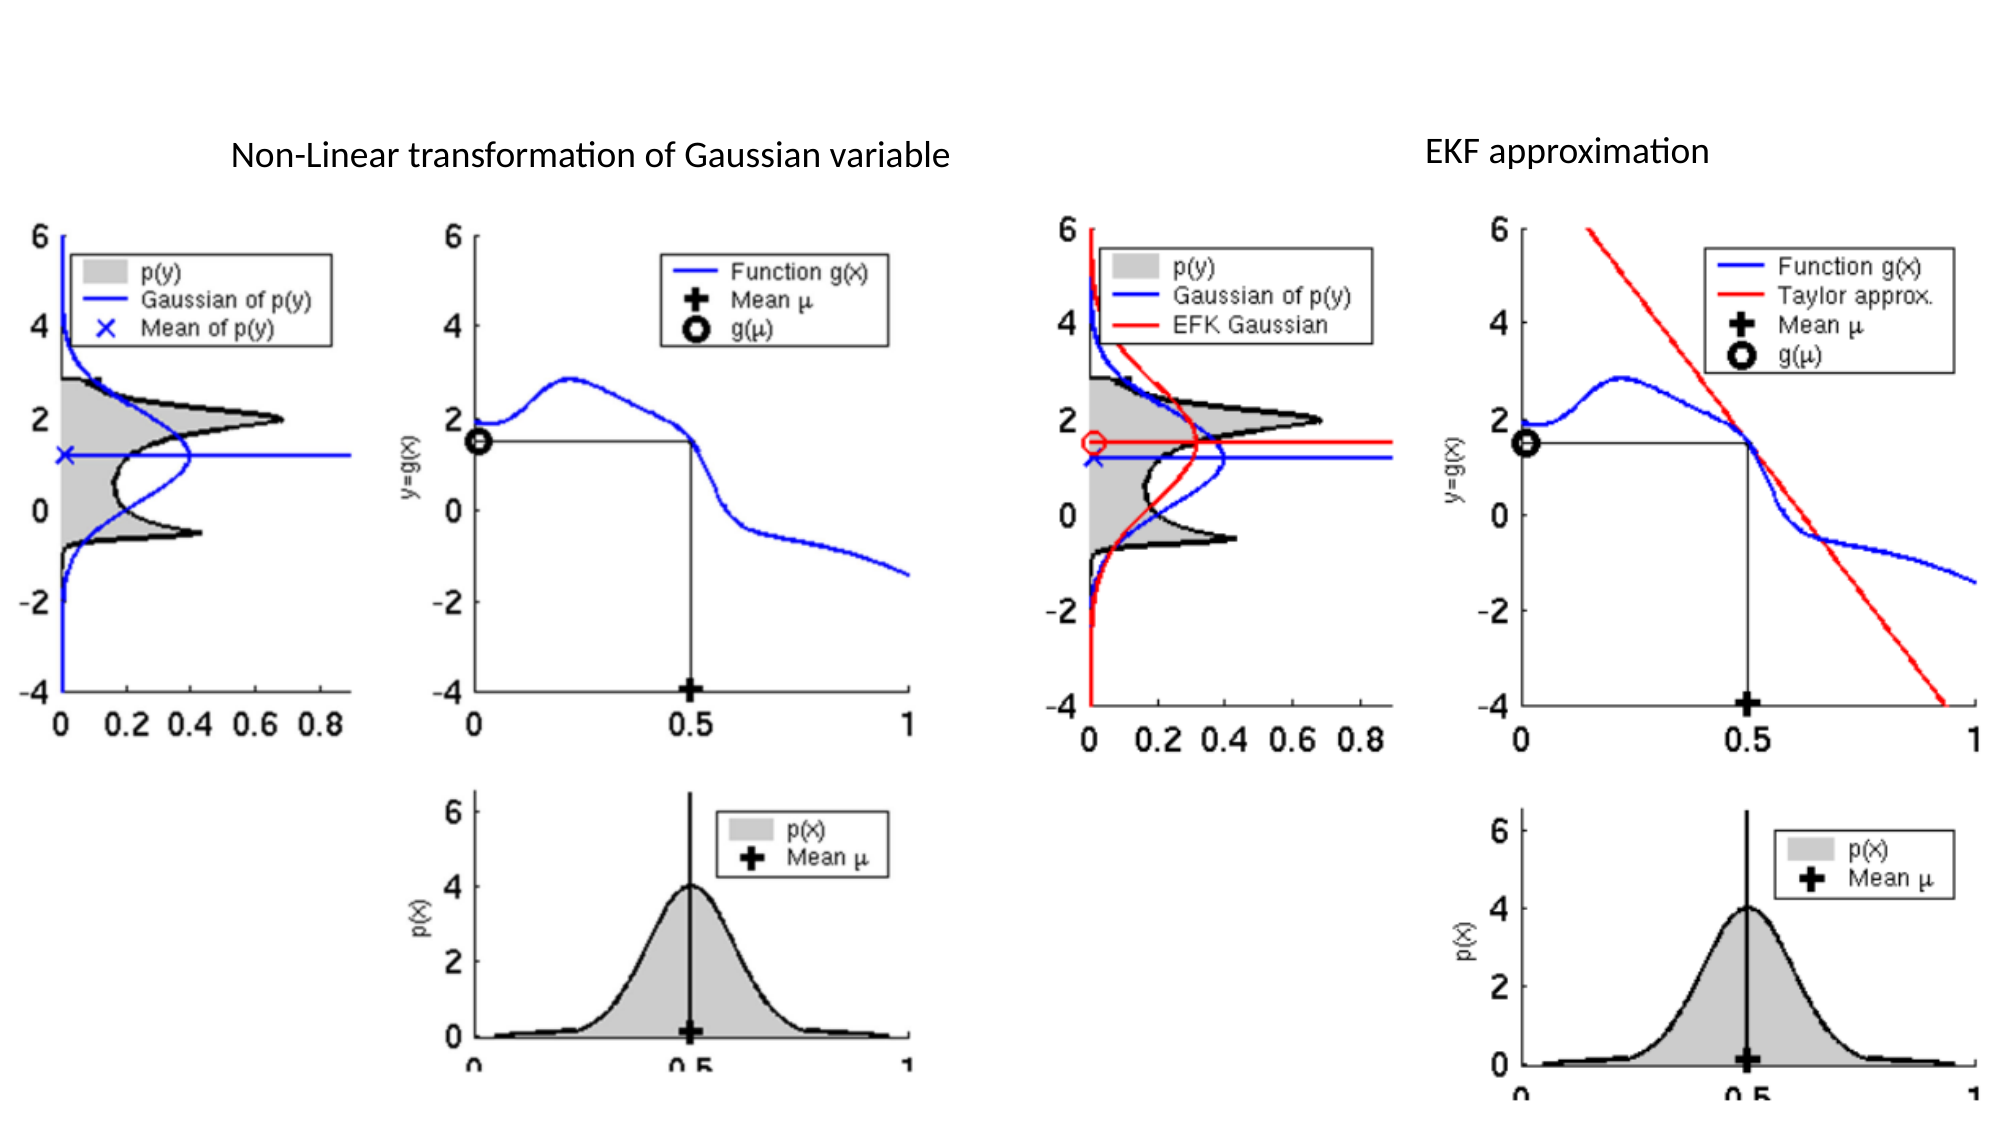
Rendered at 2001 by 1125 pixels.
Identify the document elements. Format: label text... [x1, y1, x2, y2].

picture [0, 179, 974, 1120]
picture [1030, 179, 2000, 1125]
text_box Non-Linear transformation of Gaussian variable [216, 123, 967, 179]
text_box EKF approximation [1410, 118, 1726, 179]
